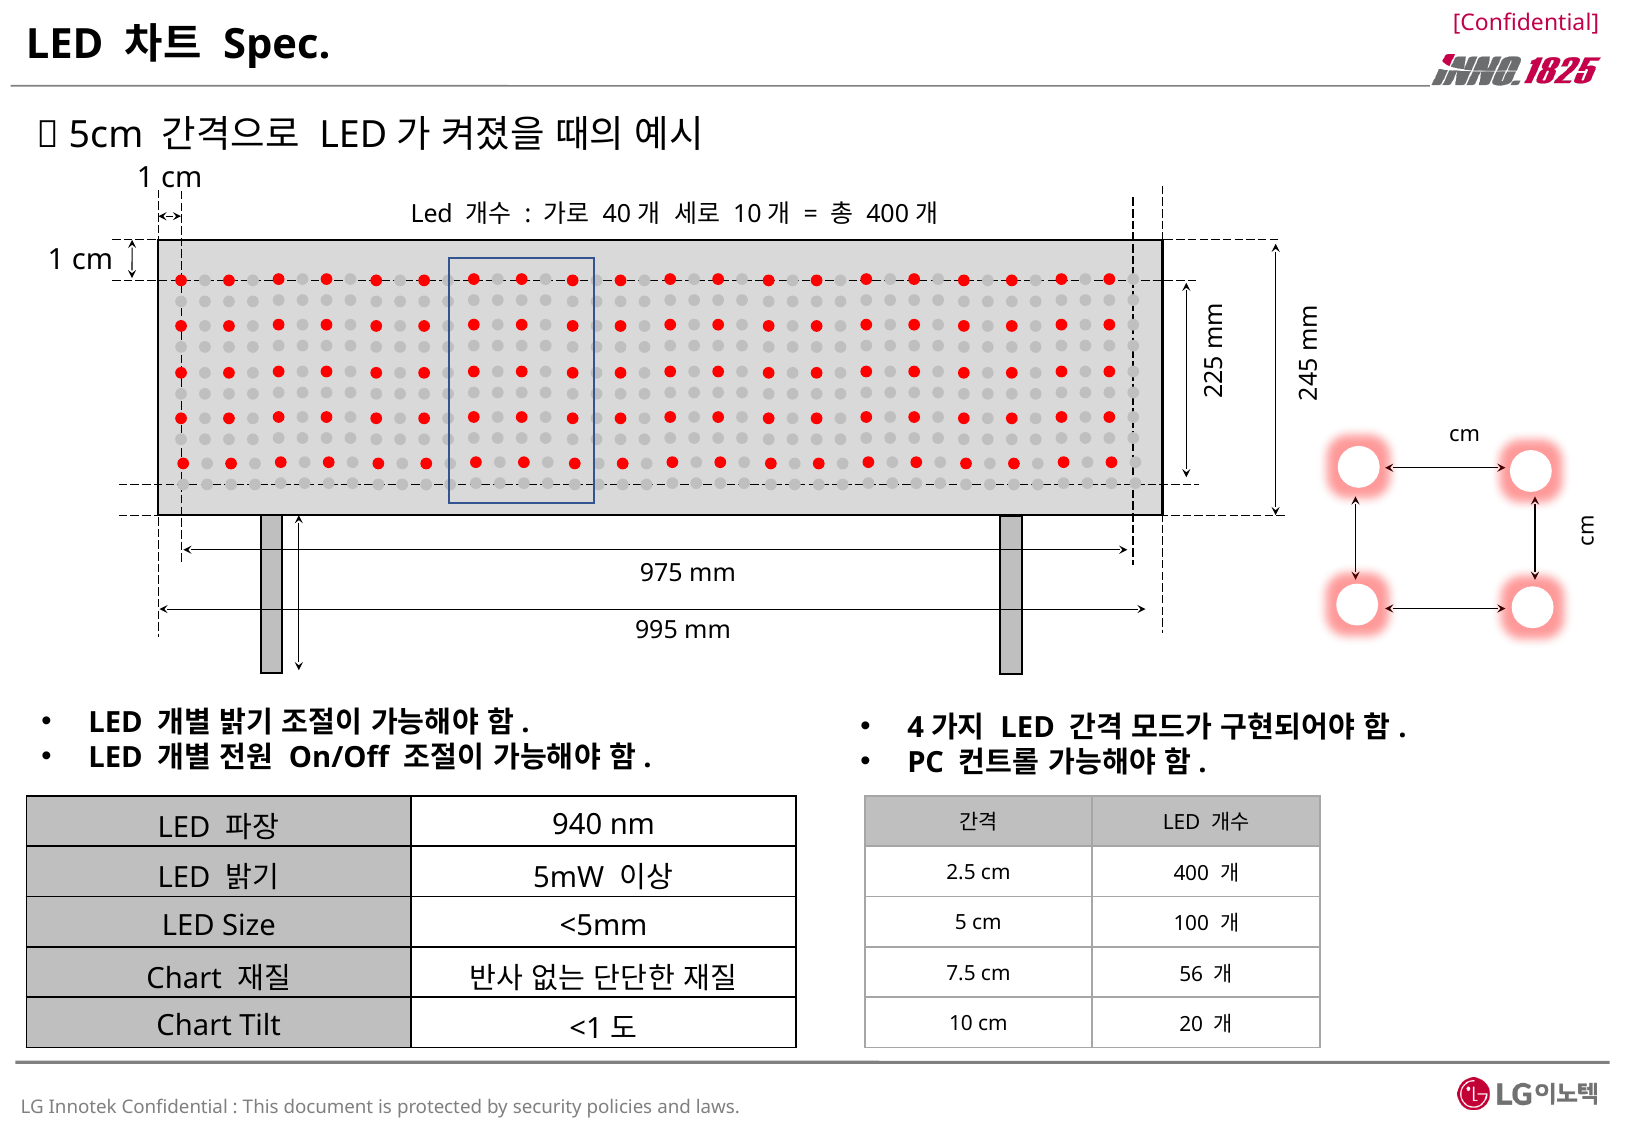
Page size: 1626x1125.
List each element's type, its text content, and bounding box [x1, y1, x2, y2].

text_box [1336, 412, 1596, 629]
table_cell 5 cm [866, 897, 1091, 946]
table_cell 56 개 [1093, 948, 1319, 996]
text_box  5cm 간격으로 LED가 켜졌을 때의 예시 [21, 103, 719, 163]
picture [1430, 53, 1603, 88]
text_box 4가지 LED 간격 모드가 구현되어야 함. PC 컨트롤 가능해야 함. [845, 700, 1420, 786]
table_cell 반사 없는 단단한 재질 [412, 948, 795, 996]
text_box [32, 151, 1330, 674]
table_cell 5mW 이상 [412, 847, 795, 896]
table_header LED 파장 [27, 797, 410, 845]
table_cell 20 개 [1093, 998, 1319, 1047]
table_cell 10 cm [866, 998, 1091, 1047]
table_cell 7.5 cm [866, 948, 1091, 996]
title LED 차트 Spec. [10, 10, 667, 81]
table_header 간격 [866, 797, 1091, 845]
table_cell Chart Tilt [27, 998, 410, 1047]
table_cell Chart 재질 [27, 948, 410, 996]
table_header 940 nm [412, 797, 795, 845]
table_header LED 개수 [1093, 797, 1319, 845]
text_box LED 개별 밝기 조절이 가능해야 함. LED 개별 전원 On/Off 조절이 가능해야 함. [26, 695, 679, 781]
table_cell 2.5 cm [866, 847, 1091, 896]
table_cell LED Size [27, 897, 410, 946]
table_cell <1도 [412, 998, 795, 1047]
table_cell 100 개 [1093, 897, 1319, 946]
table_cell <5mm [412, 897, 795, 946]
table_cell 400 개 [1093, 847, 1319, 896]
table_cell LED 밝기 [27, 847, 410, 896]
picture [1457, 1077, 1597, 1110]
